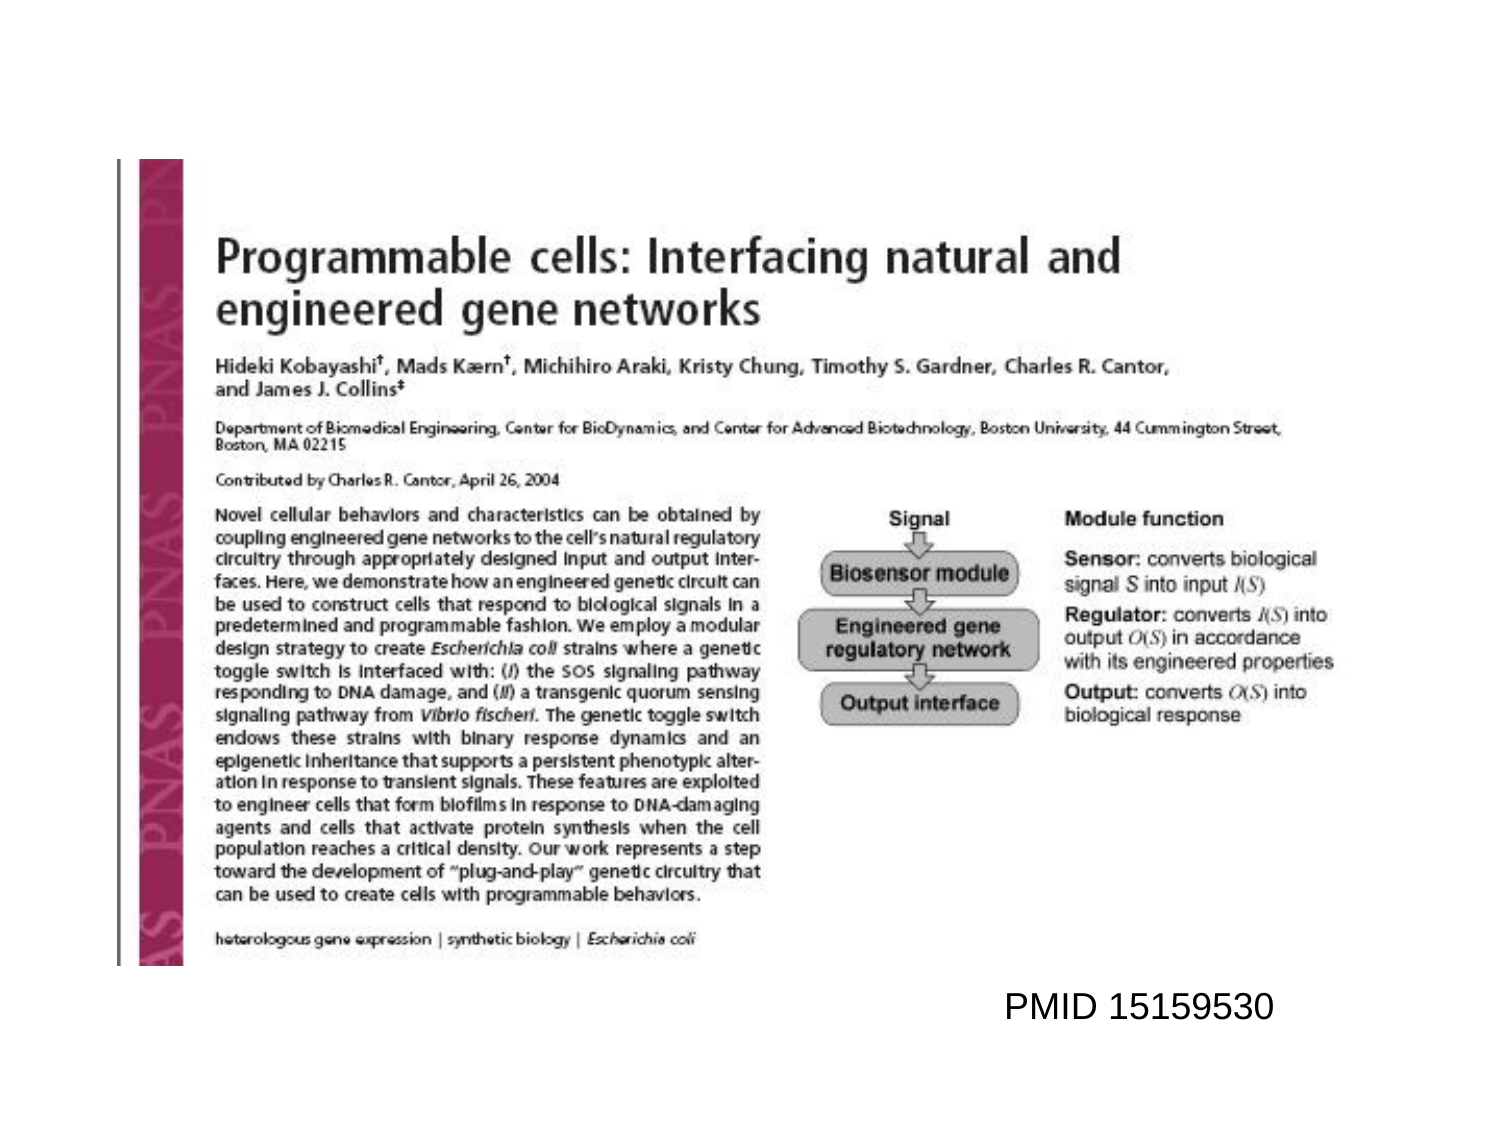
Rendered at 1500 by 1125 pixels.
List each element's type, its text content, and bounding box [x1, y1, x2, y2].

picture [117, 159, 1383, 966]
text_box PMID 15159530 [989, 975, 1300, 1035]
